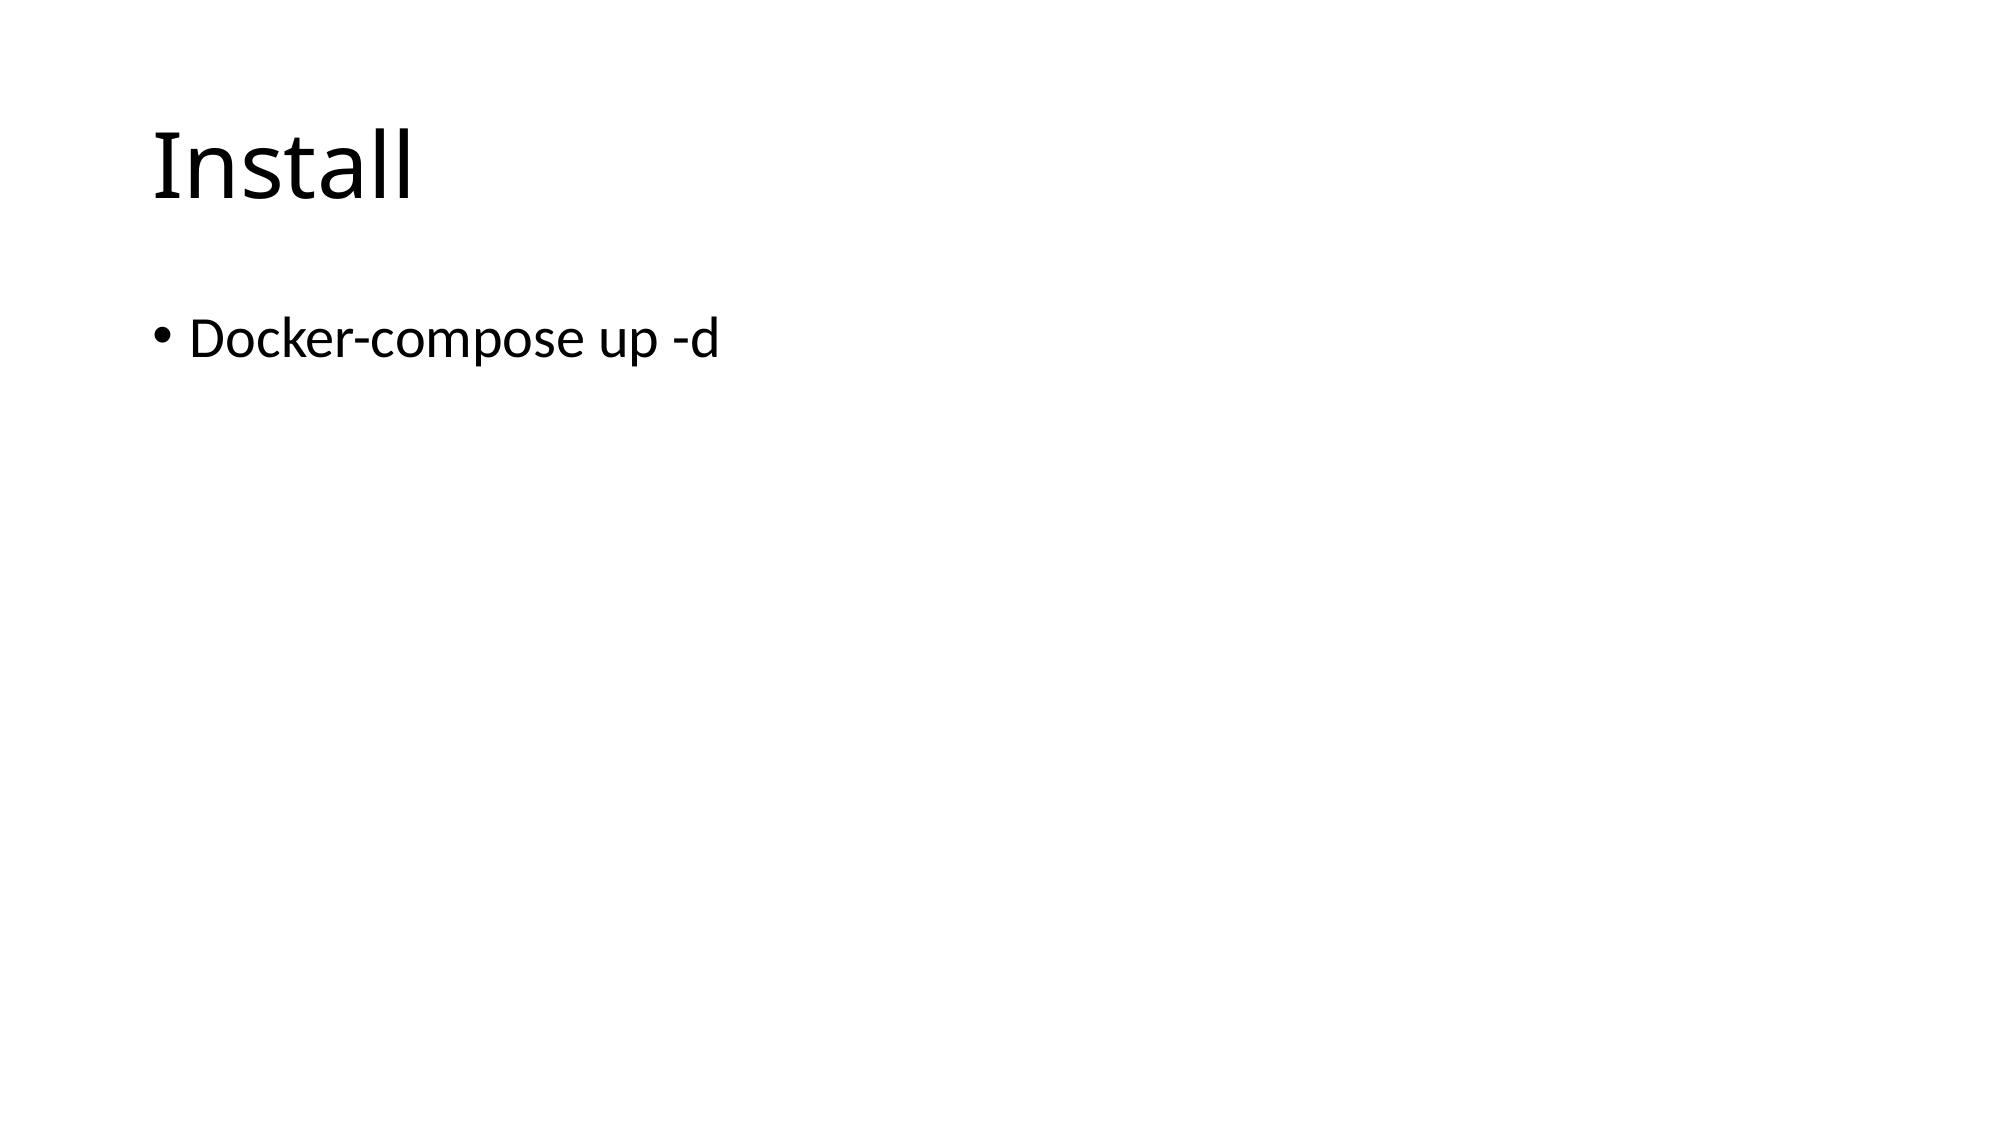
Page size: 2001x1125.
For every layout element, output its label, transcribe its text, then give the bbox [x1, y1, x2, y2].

list Docker-compose up -d [137, 299, 1863, 1014]
title Install [137, 59, 1863, 278]
